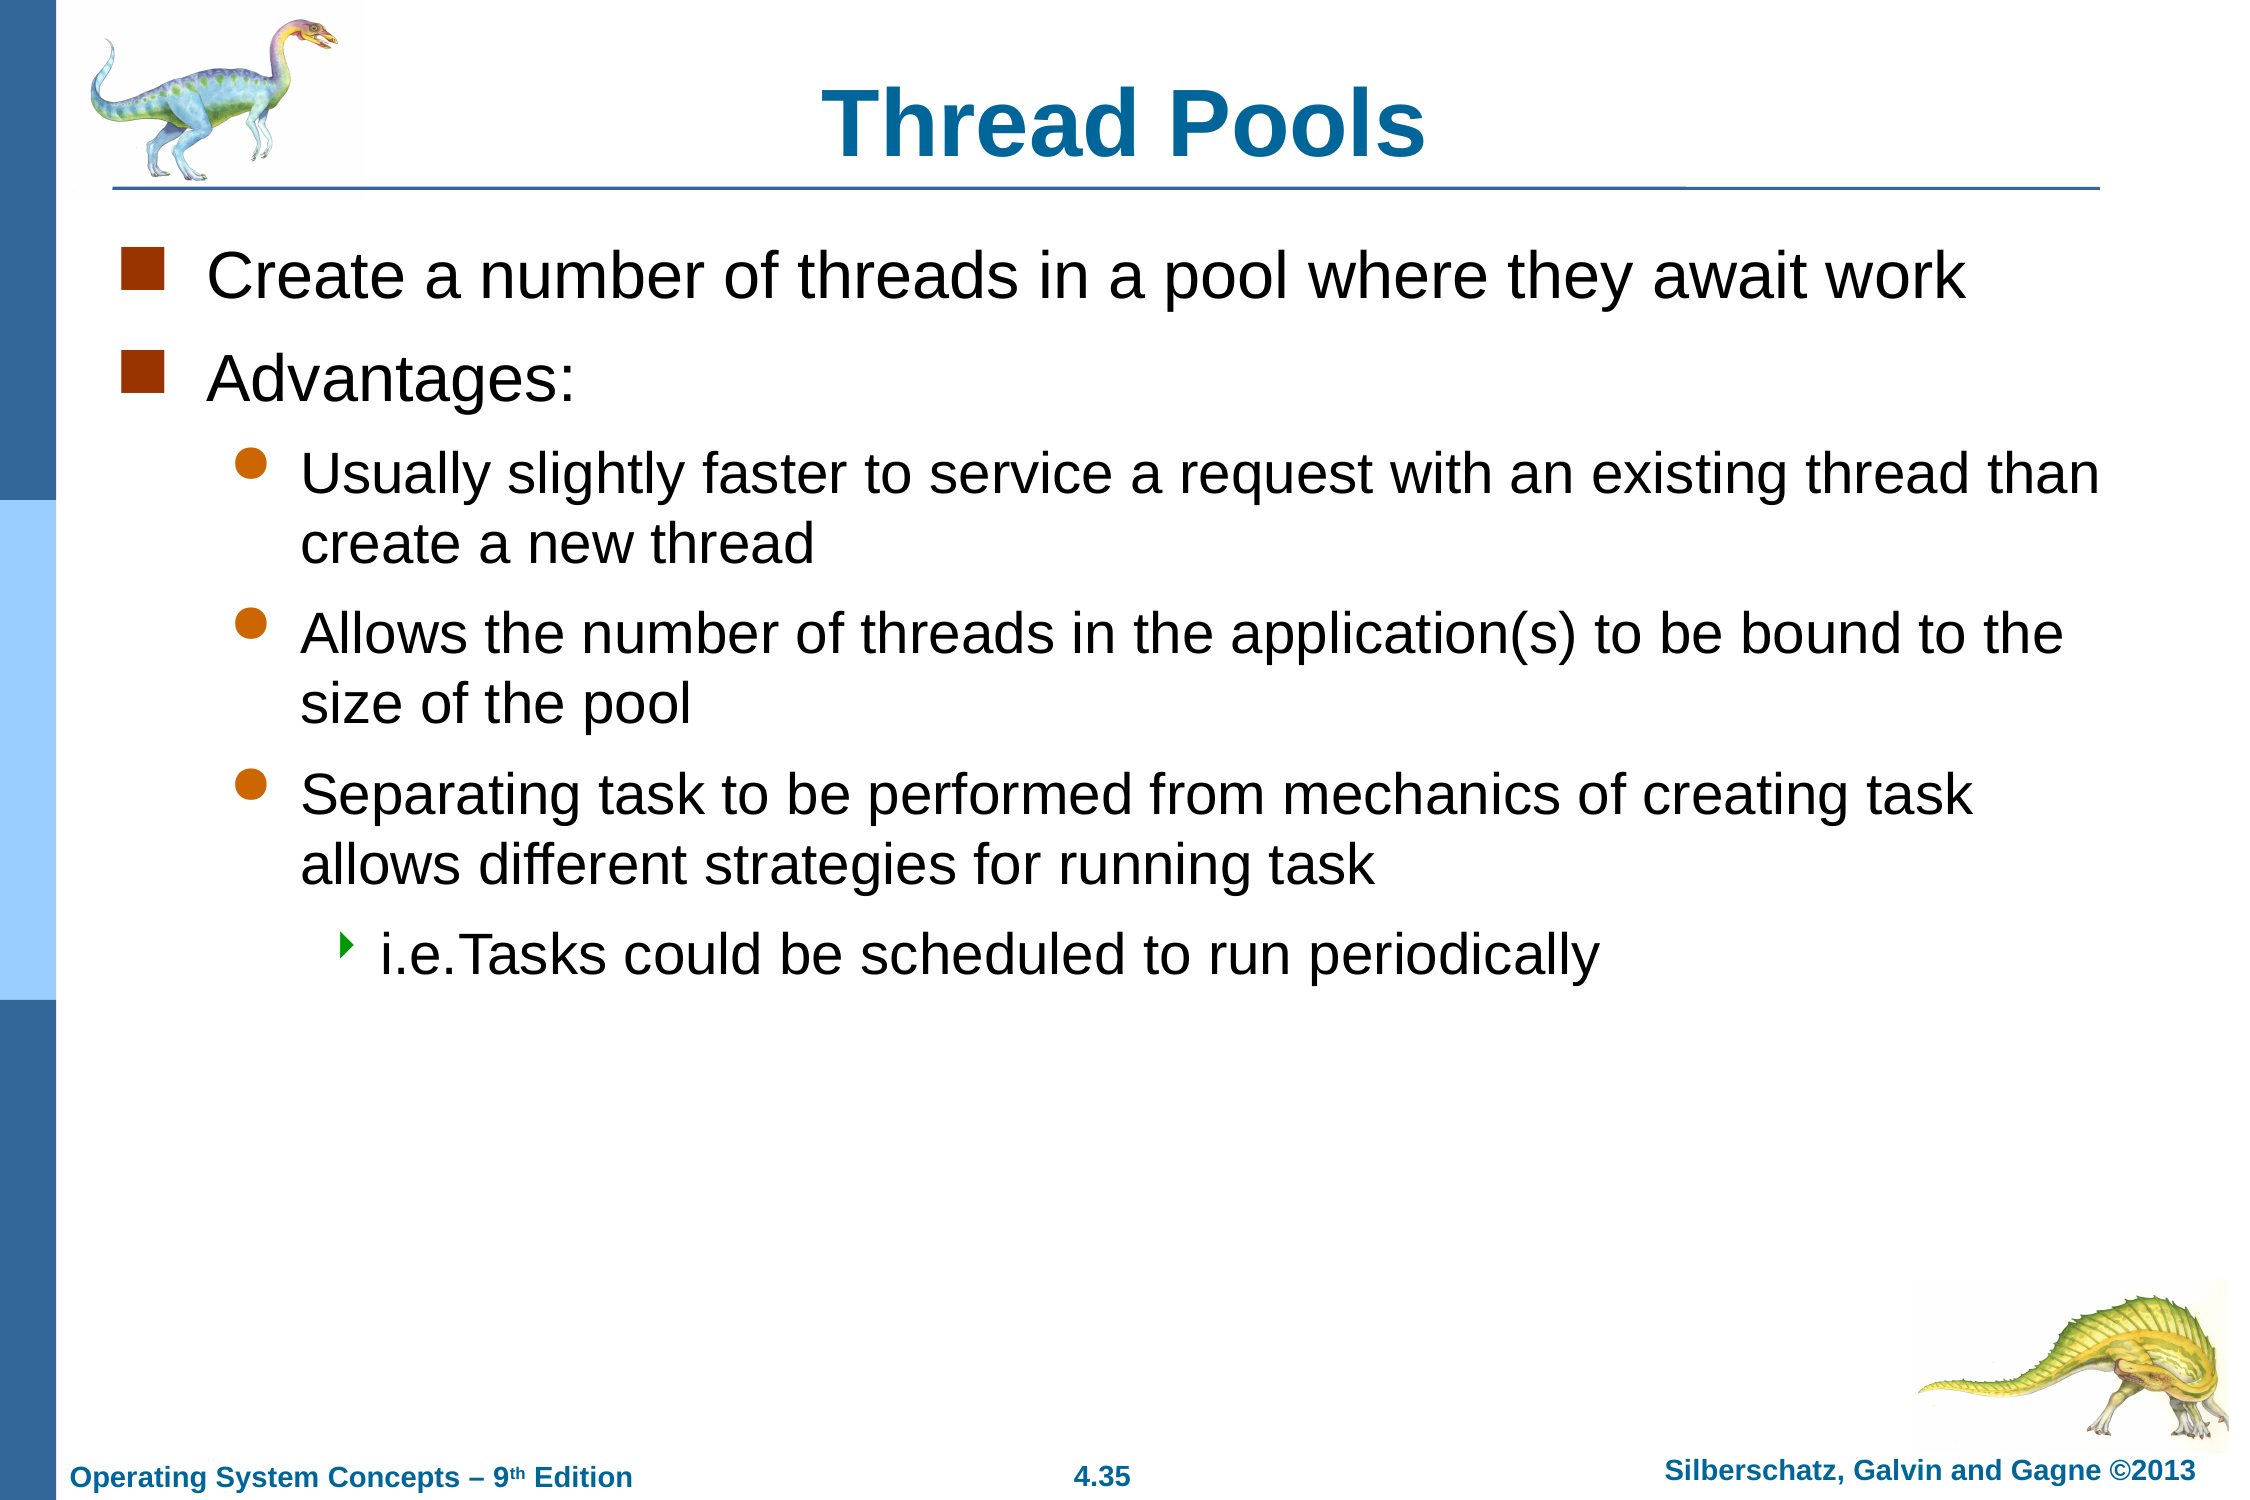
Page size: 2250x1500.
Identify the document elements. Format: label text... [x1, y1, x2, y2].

title Thread Pools [112, 60, 2138, 187]
picture [1913, 1279, 2229, 1453]
list Create a number of threads in a pool where they await work Advantages: Usually slightly faster to service a request with an existing thread than create a new thread Allows the number of threads in the application(s) to be bound to the size of the pool Separating task to be performed from mechanics of creating task allows different strategies for running task i.e.Tasks could be scheduled to run periodically [104, 220, 2171, 1299]
picture [70, 0, 365, 199]
